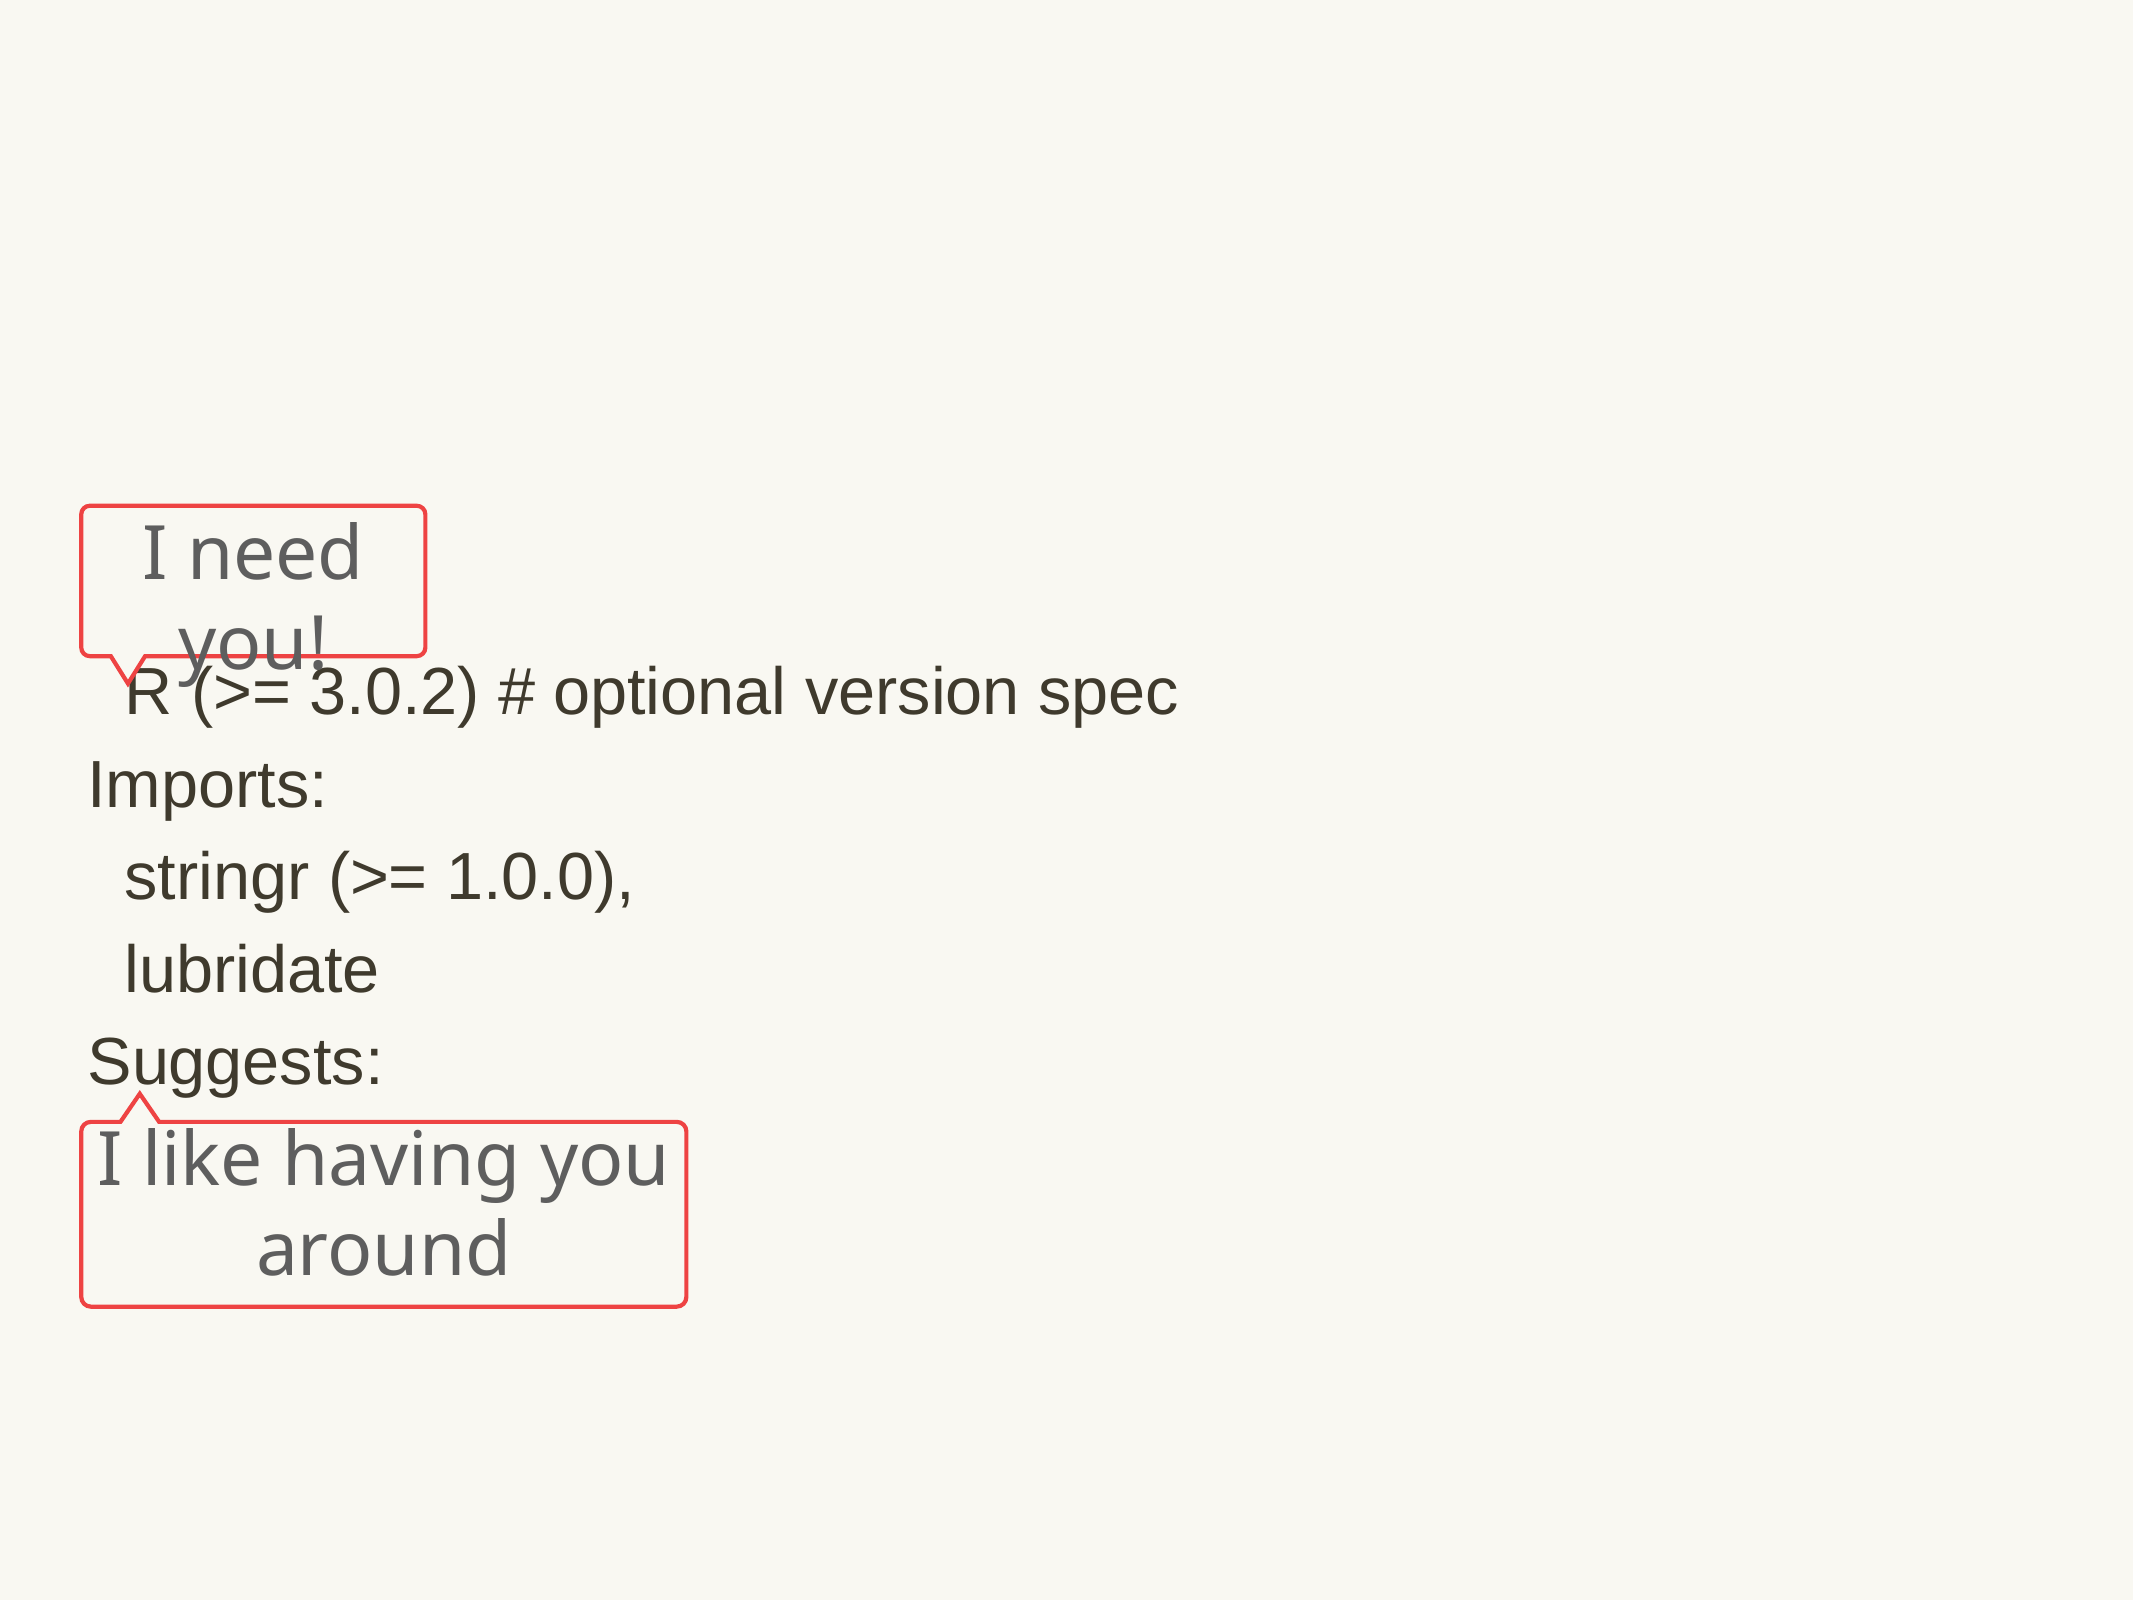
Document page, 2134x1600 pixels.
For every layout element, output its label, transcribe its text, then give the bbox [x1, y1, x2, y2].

list Depends: R (>= 3.0.2) # optional version spec Imports: stringr (>= 1.0.0), lubridate Suggests: ggplot2 [78, 241, 2055, 1505]
text_box I like having you around [81, 1093, 687, 1307]
text_box I need you! [81, 505, 426, 684]
